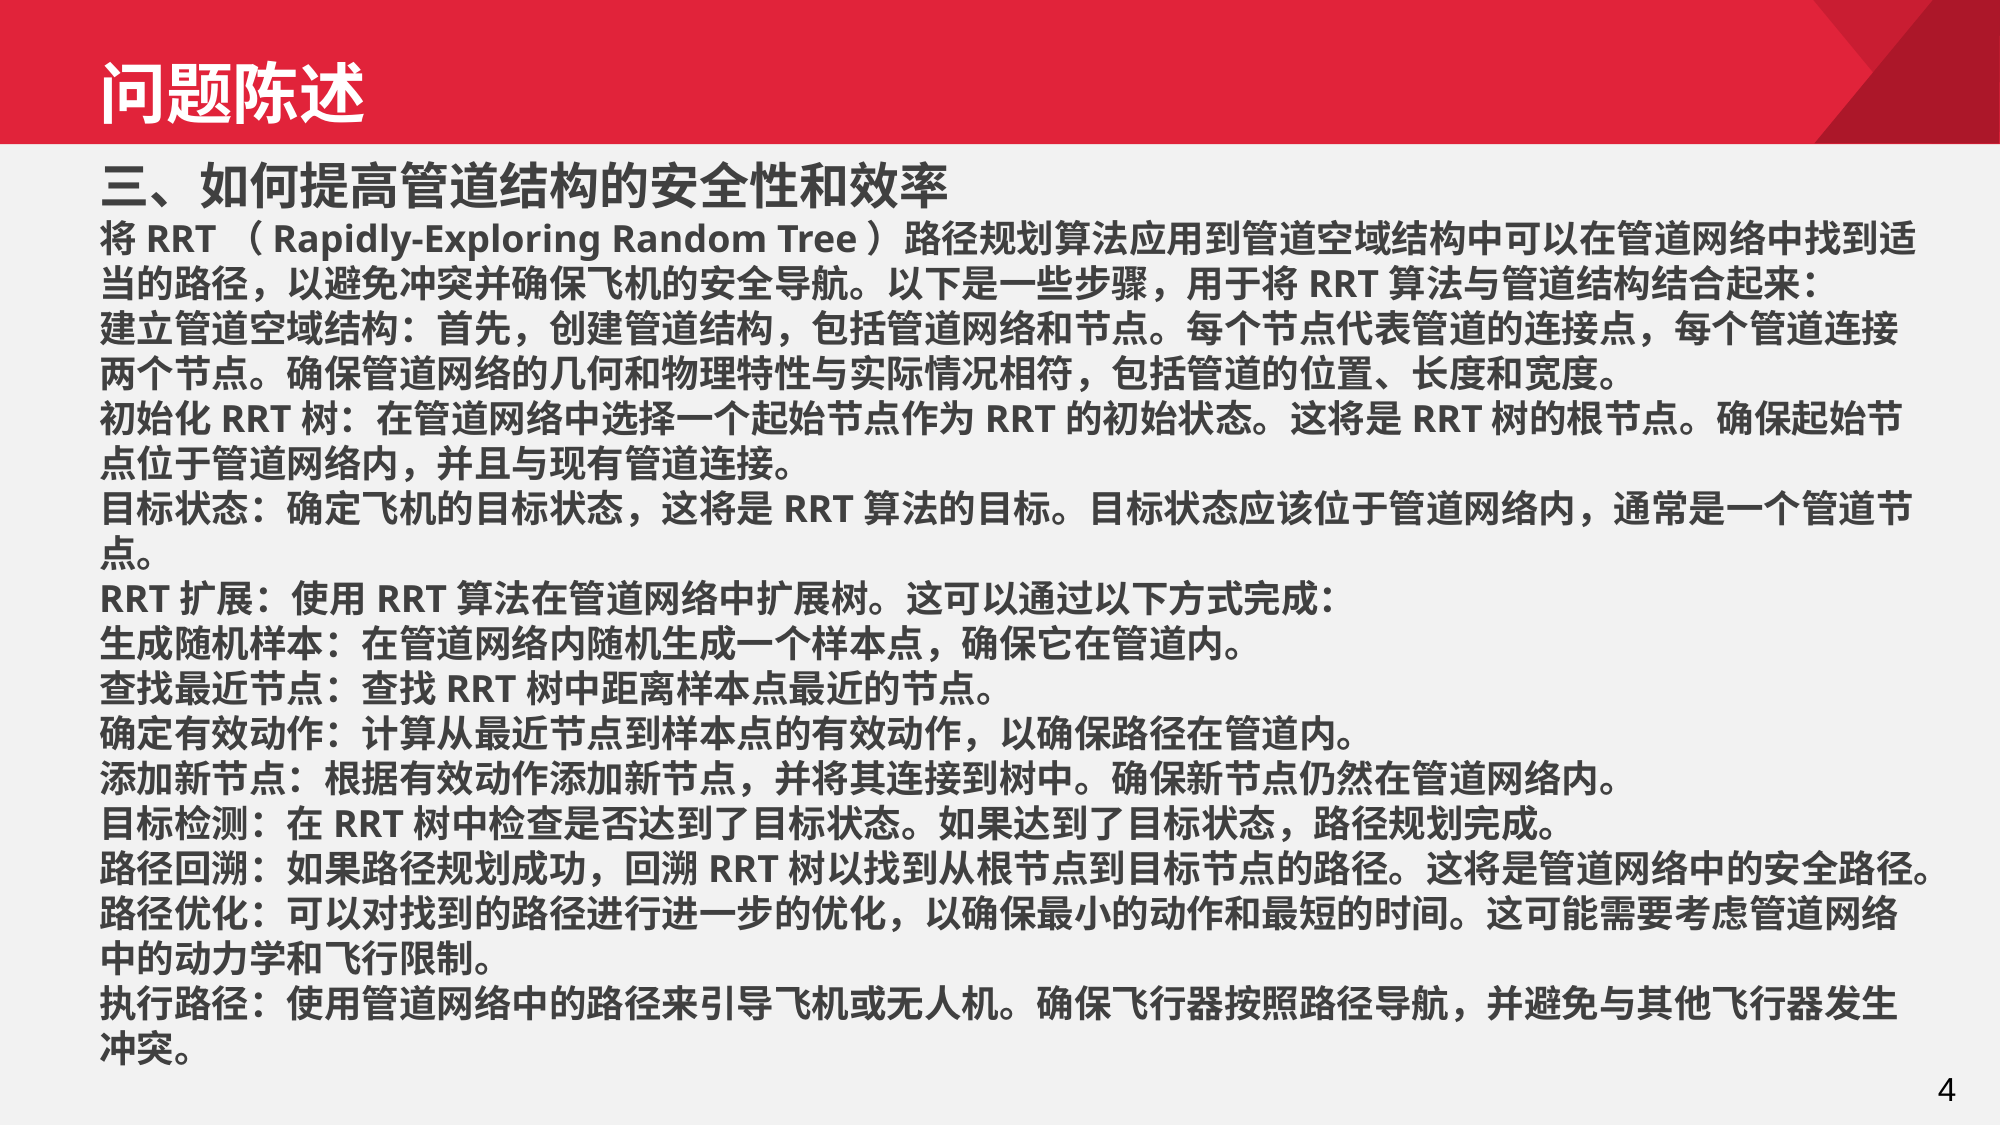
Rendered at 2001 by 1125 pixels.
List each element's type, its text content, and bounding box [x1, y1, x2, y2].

text_box 4 [1923, 1049, 1972, 1116]
text_box 三、如何提高管道结构的安全性和效率 将RRT（Rapidly-Exploring Random Tree）路径规划算法应用到管道空域结构中可以在管道网络中找到适当的路径，以避免冲突并确保飞机的安全导航。以下是一些步骤，用于将RRT算法与管道结构结合起来： 建立管道空域结构：首先，创建管道结构，包括管道网络和节点。每个节点代表管道的连接点，每个管道连接两个节点。确保管道网络的几何和物理特性与实际情况相符，包括管道的位置、长度和宽度。 初始化RRT树：在管道网络中选择一个起始节点作为RRT的初始状态。这将是RRT树的根节点。确保起始节点位于管道网络内，并且与现有管道连接。 目标状态：确定飞机的目标状态，这将是RRT算法的目标。目标状态应该位于管道网络内，通常是一个管道节点。 RRT扩展：使用RRT算法在管道网络中扩展树。这可以通过以下方式完成： 生成随机样本：在管道网络内随机生成一个样本点，确保它在管道内。 查找最近节点：查找RRT树中距离样本点最近的节点。 确定有效动作：计算从最近节点到样本点的有效动作，以确保路径在管道内。 添加新节点：根据有效动作添加新节点，并将其连接到树中。确保新节点仍然在管道网络内。 目标检测：在RRT树中检查是否达到了目标状态。如果达到了目标状态，路径规划完成。 路径回溯：如果路径规划成功，回溯RRT树以找到从根节点到目标节点的路径。这将是管道网络中的安全路径。 路径优化：可以对找到的路径进行进一步的优化，以确保最小的动作和最短的时间。这可能需要考虑管道网络中的动力学和飞行限制。 执行路径：使用管道网络中的路径来引导飞机或无人机。确保飞行器按照路径导航，并避免与其他飞行器发生冲突。 [84, 147, 1944, 1078]
list 问题陈述 [84, 53, 382, 142]
